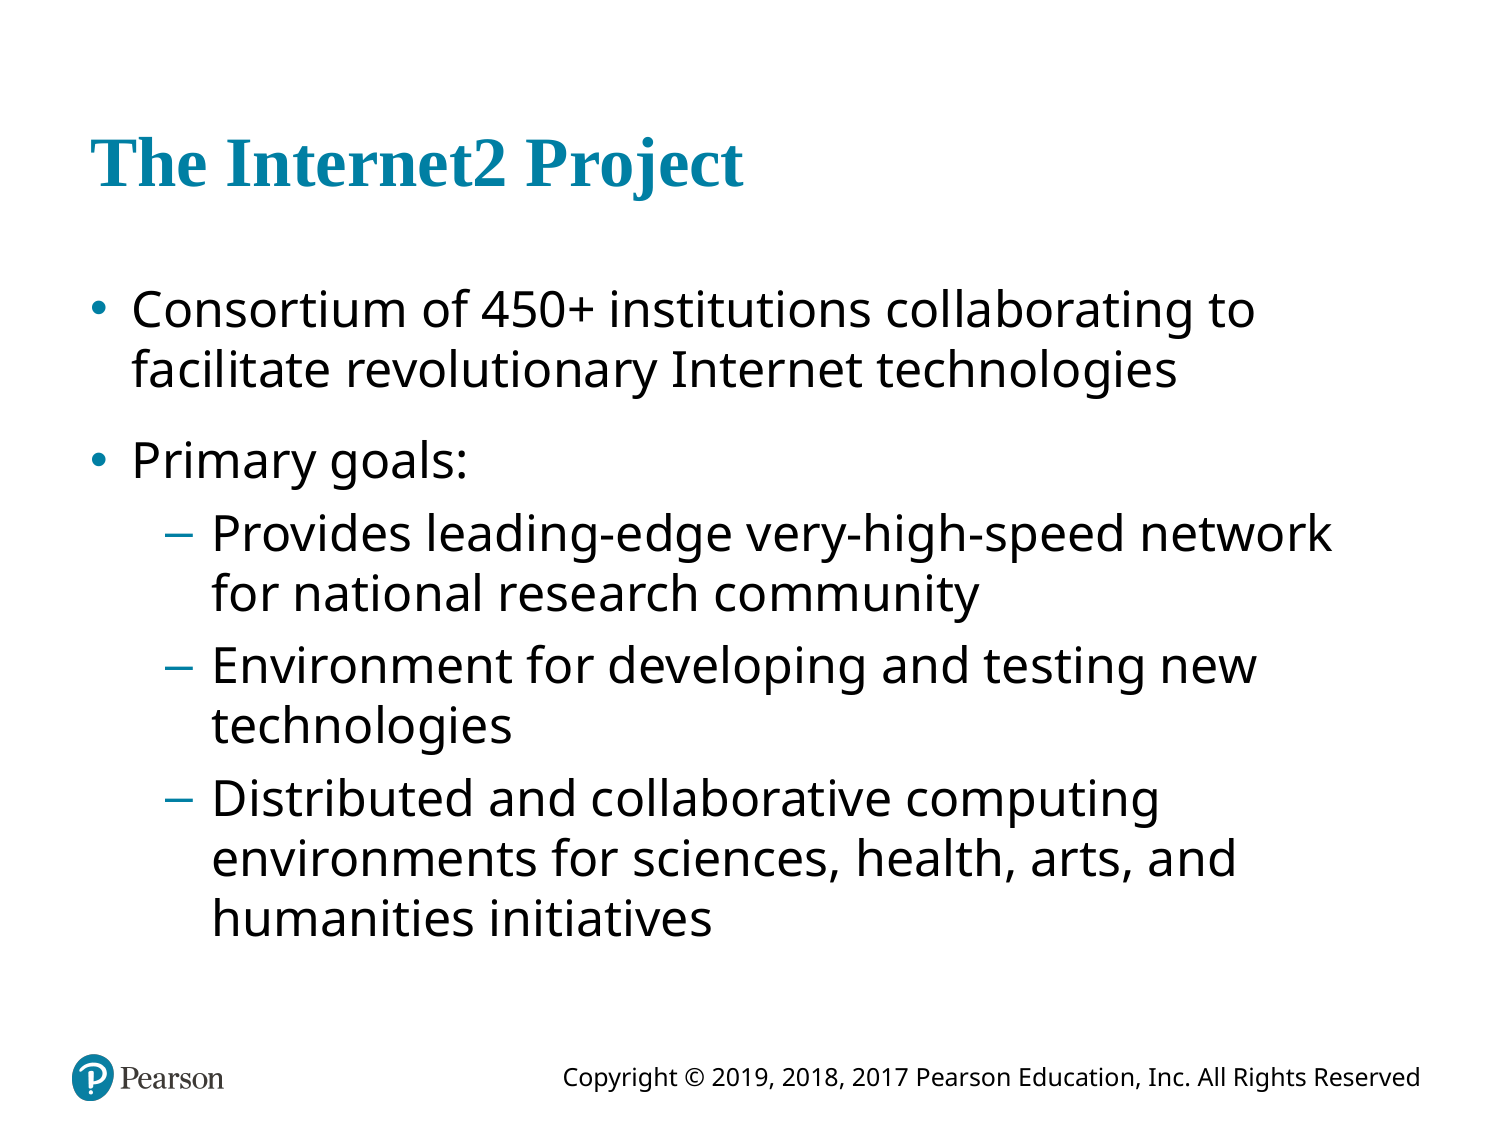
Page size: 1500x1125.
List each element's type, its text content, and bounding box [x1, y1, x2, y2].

picture [80, 1063, 106, 1088]
picture [72, 1087, 83, 1101]
picture [72, 1054, 88, 1070]
title The Internet2 Project [75, 35, 1425, 216]
picture [98, 1054, 224, 1101]
list Consortium of 450+ institutions collaborating to facilitate revolutionary Internet technologies Primary goals: Provides leading-edge very-high-speed network for national research community Environment for developing and testing new technologies Distributed and collaborative computing environments for sciences, health, arts, and humanities initiatives [75, 262, 1425, 908]
